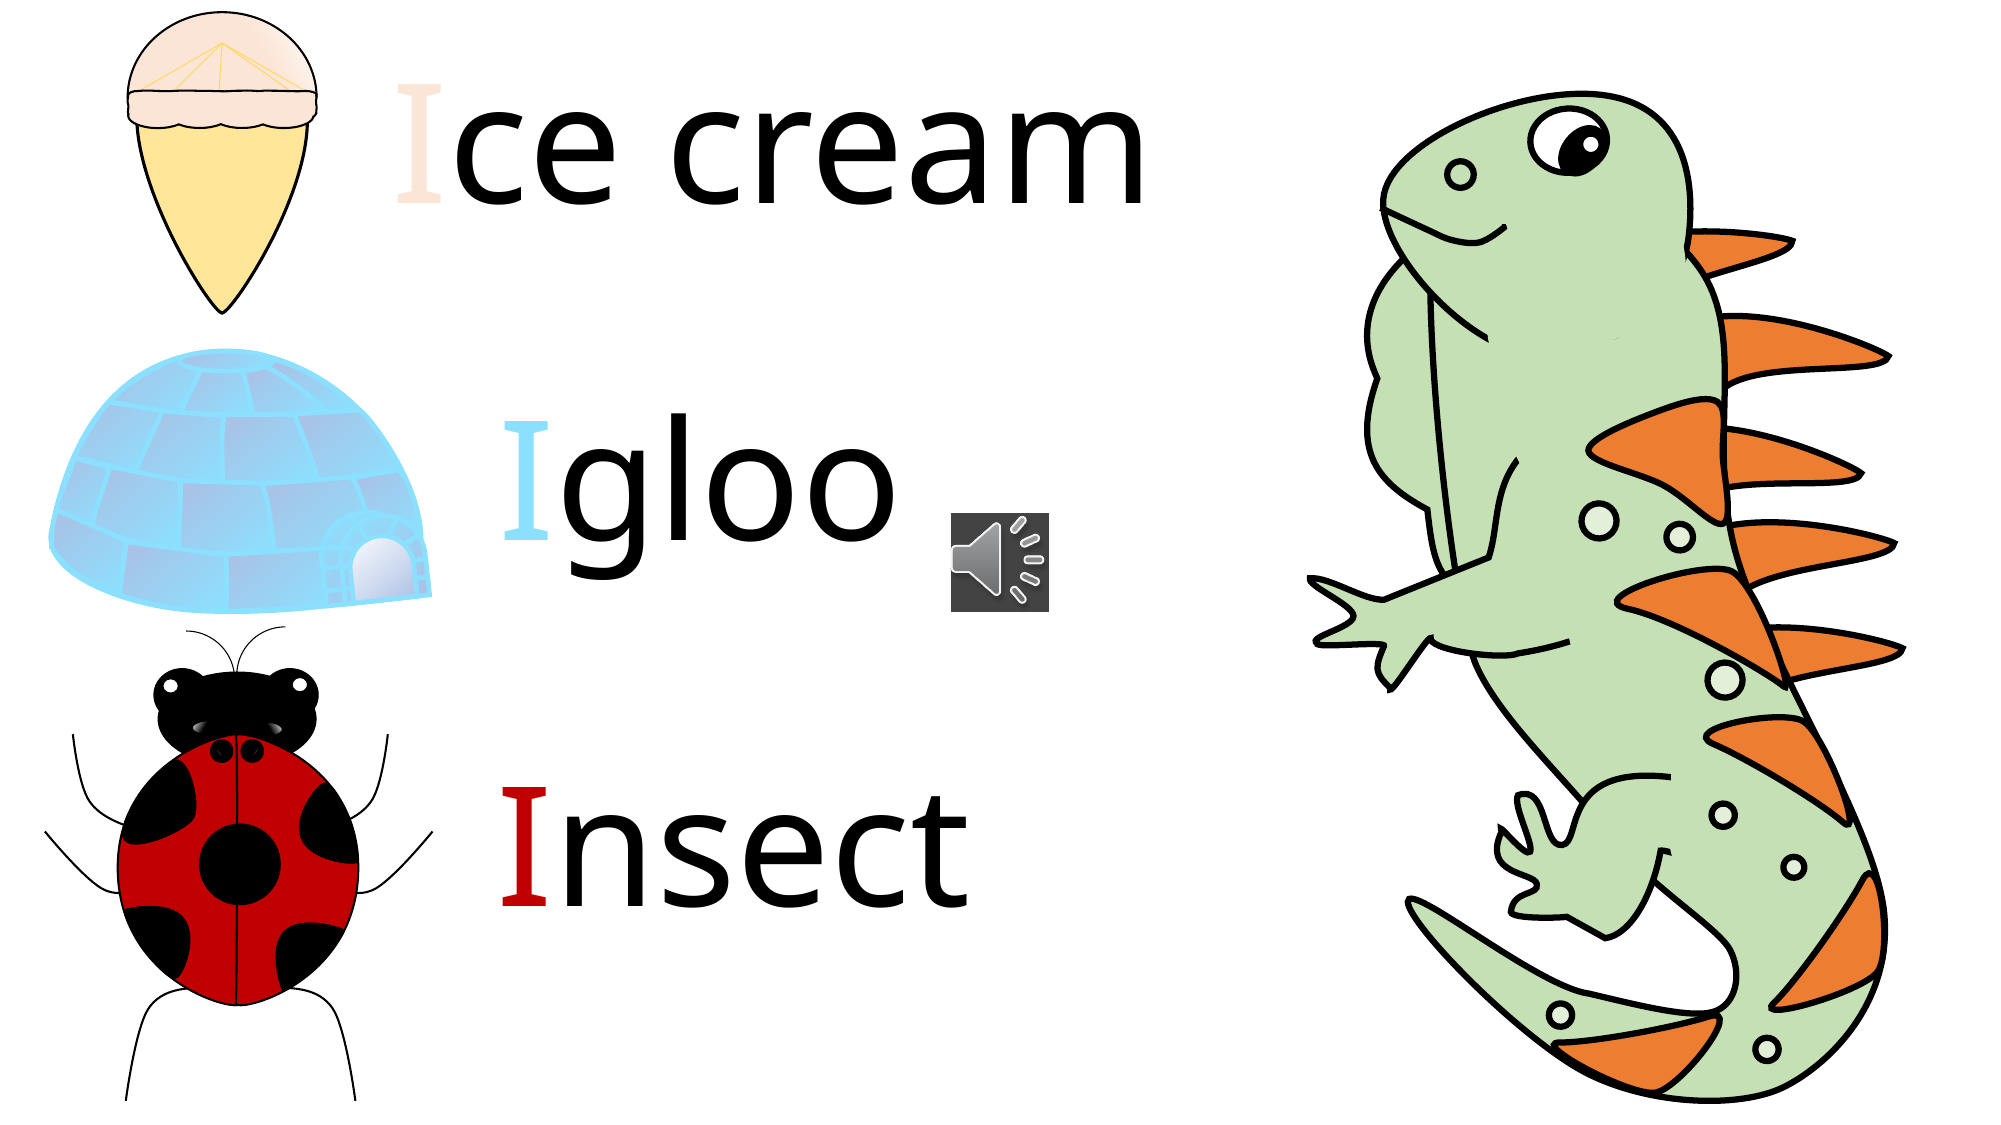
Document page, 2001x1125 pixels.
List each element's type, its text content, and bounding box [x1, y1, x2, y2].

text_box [50, 351, 426, 612]
picture [949, 512, 1050, 613]
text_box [65, 626, 1155, 1101]
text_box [127, 12, 317, 314]
text_box Igloo [484, 366, 1092, 582]
text_box Ice cream [376, 29, 1373, 245]
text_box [1304, 85, 1901, 1125]
